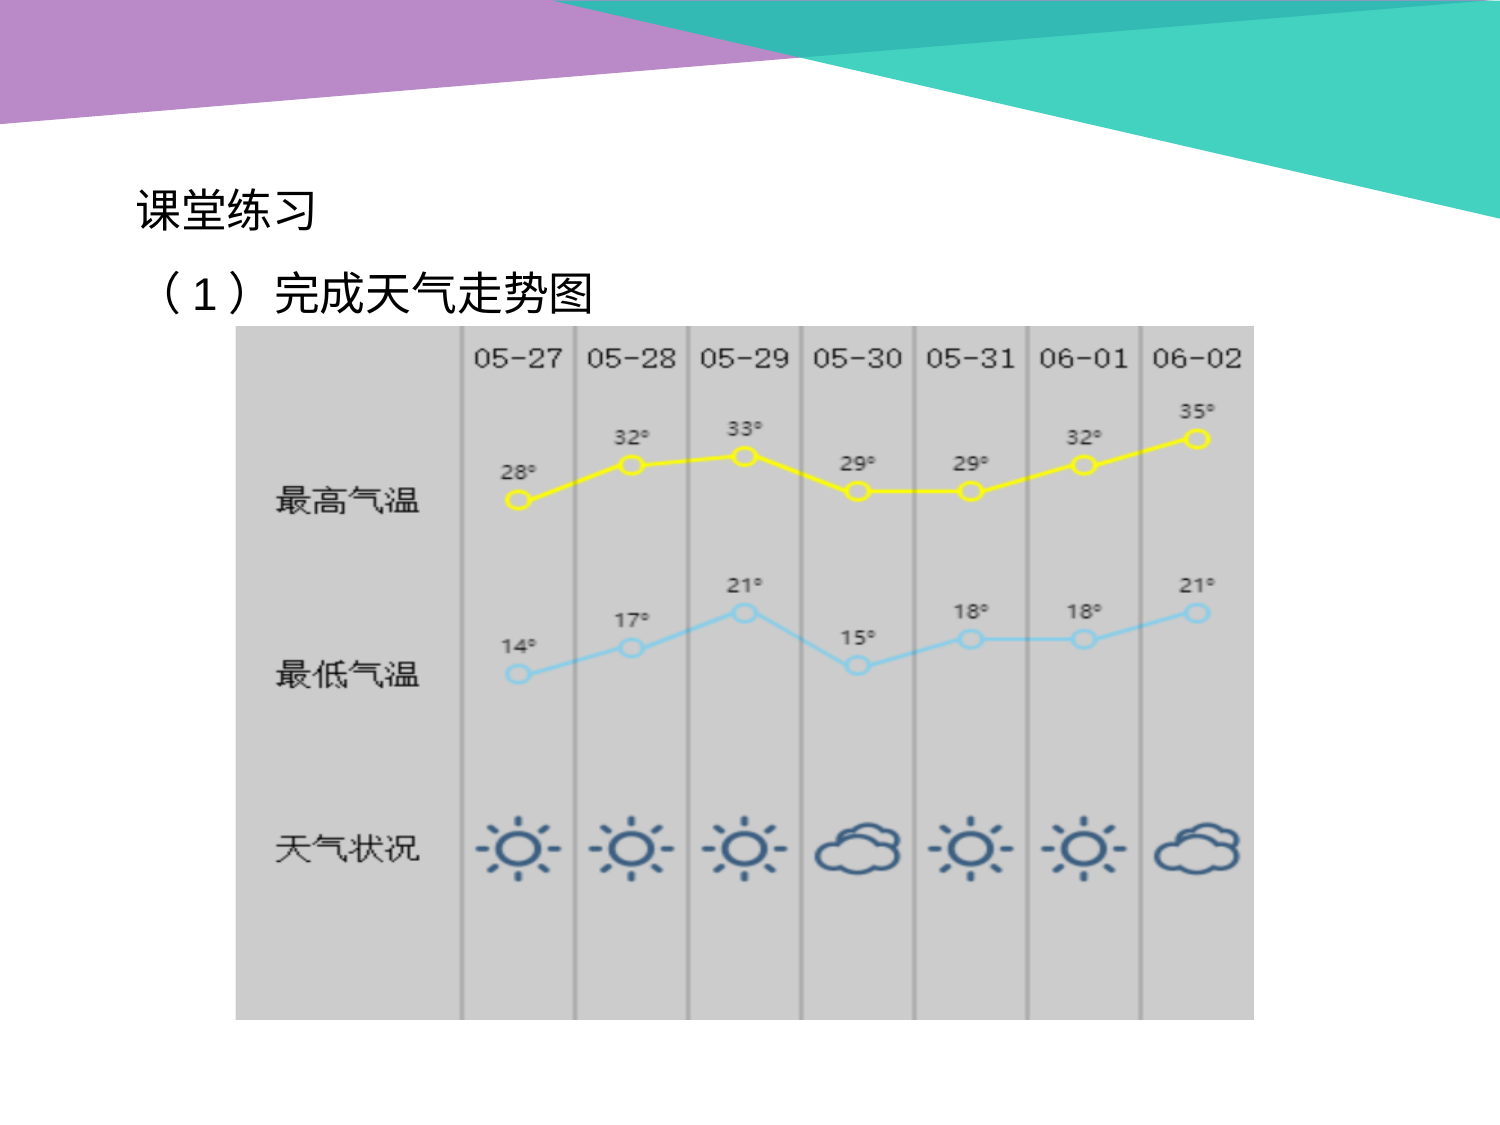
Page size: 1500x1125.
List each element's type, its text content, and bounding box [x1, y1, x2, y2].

text_box 课堂练习 （1）完成天气走势图 [120, 146, 1437, 864]
picture [233, 326, 1254, 1020]
